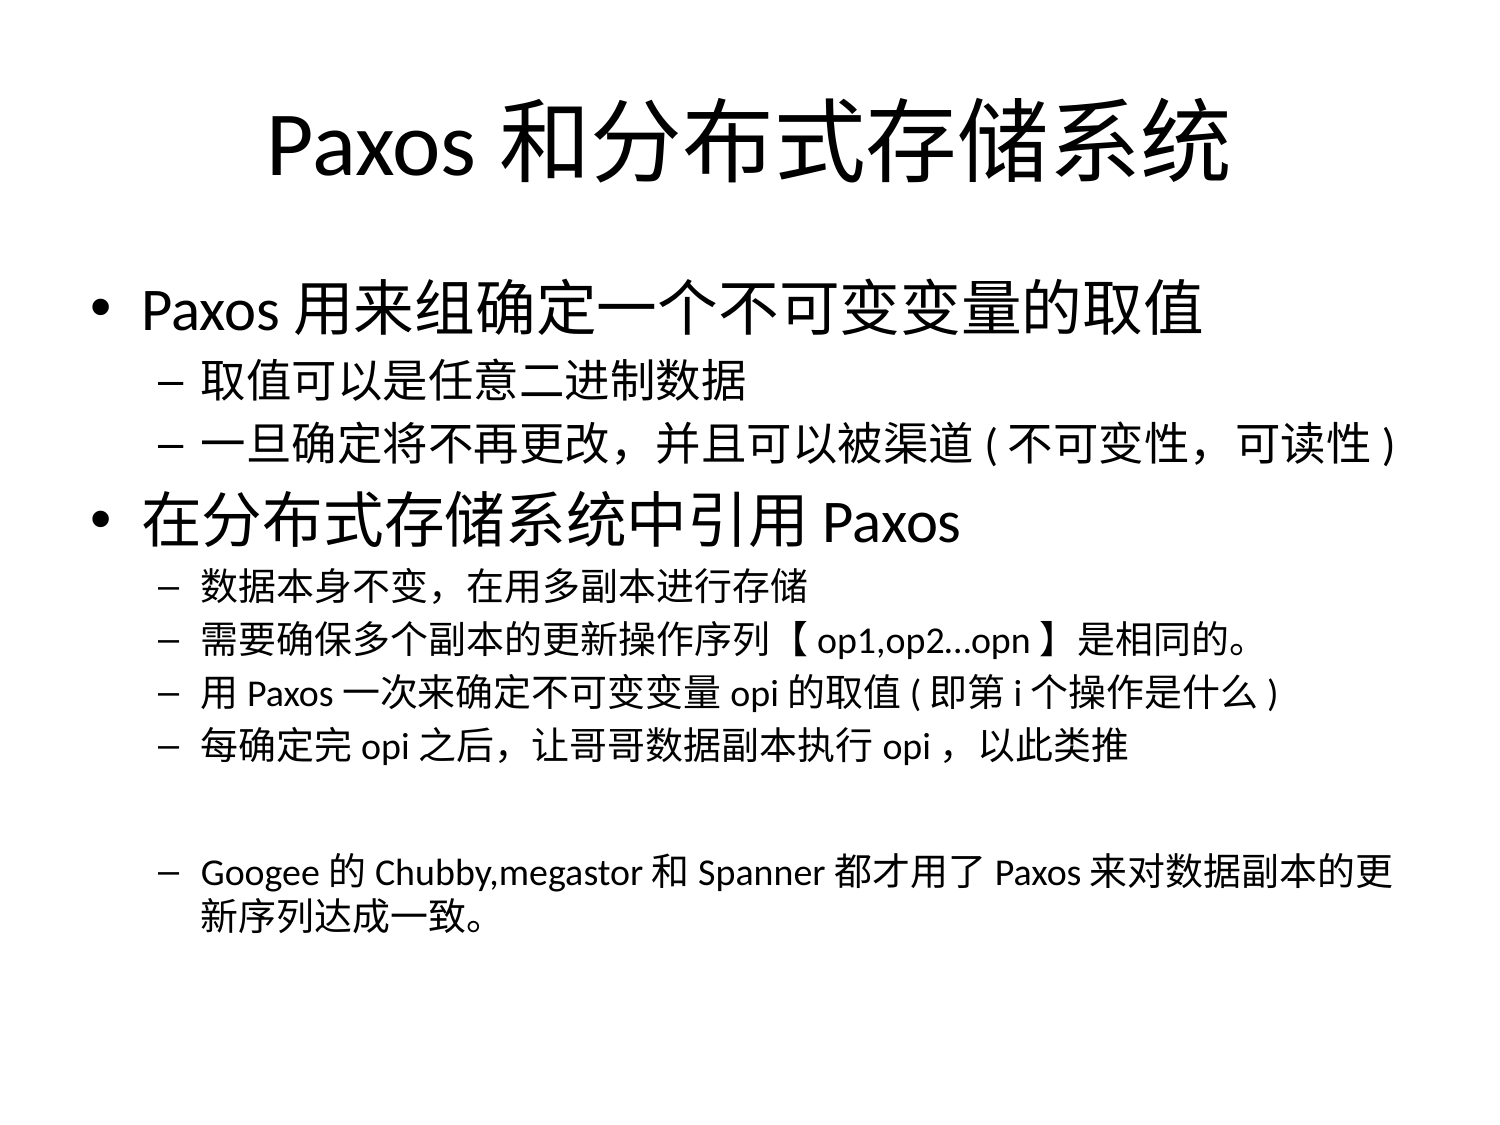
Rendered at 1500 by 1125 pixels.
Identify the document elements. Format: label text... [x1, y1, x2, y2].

title Paxos和分布式存储系统 [75, 45, 1425, 233]
list Paxos用来组确定一个不可变变量的取值 取值可以是任意二进制数据 一旦确定将不再更改，并且可以被渠道(不可变性，可读性) 在分布式存储系统中引用Paxos 数据本身不变，在用多副本进行存储 需要确保多个副本的更新操作序列【op1,op2…opn】是相同的。 用Paxos一次来确定不可变变量opi的取值(即第i个操作是什么) 每确定完opi之后，让哥哥数据副本执行opi，以此类推 Googee的Chubby,megastor和Spanner都才用了Paxos来对数据副本的更新序列达成一致。 [75, 262, 1425, 1005]
